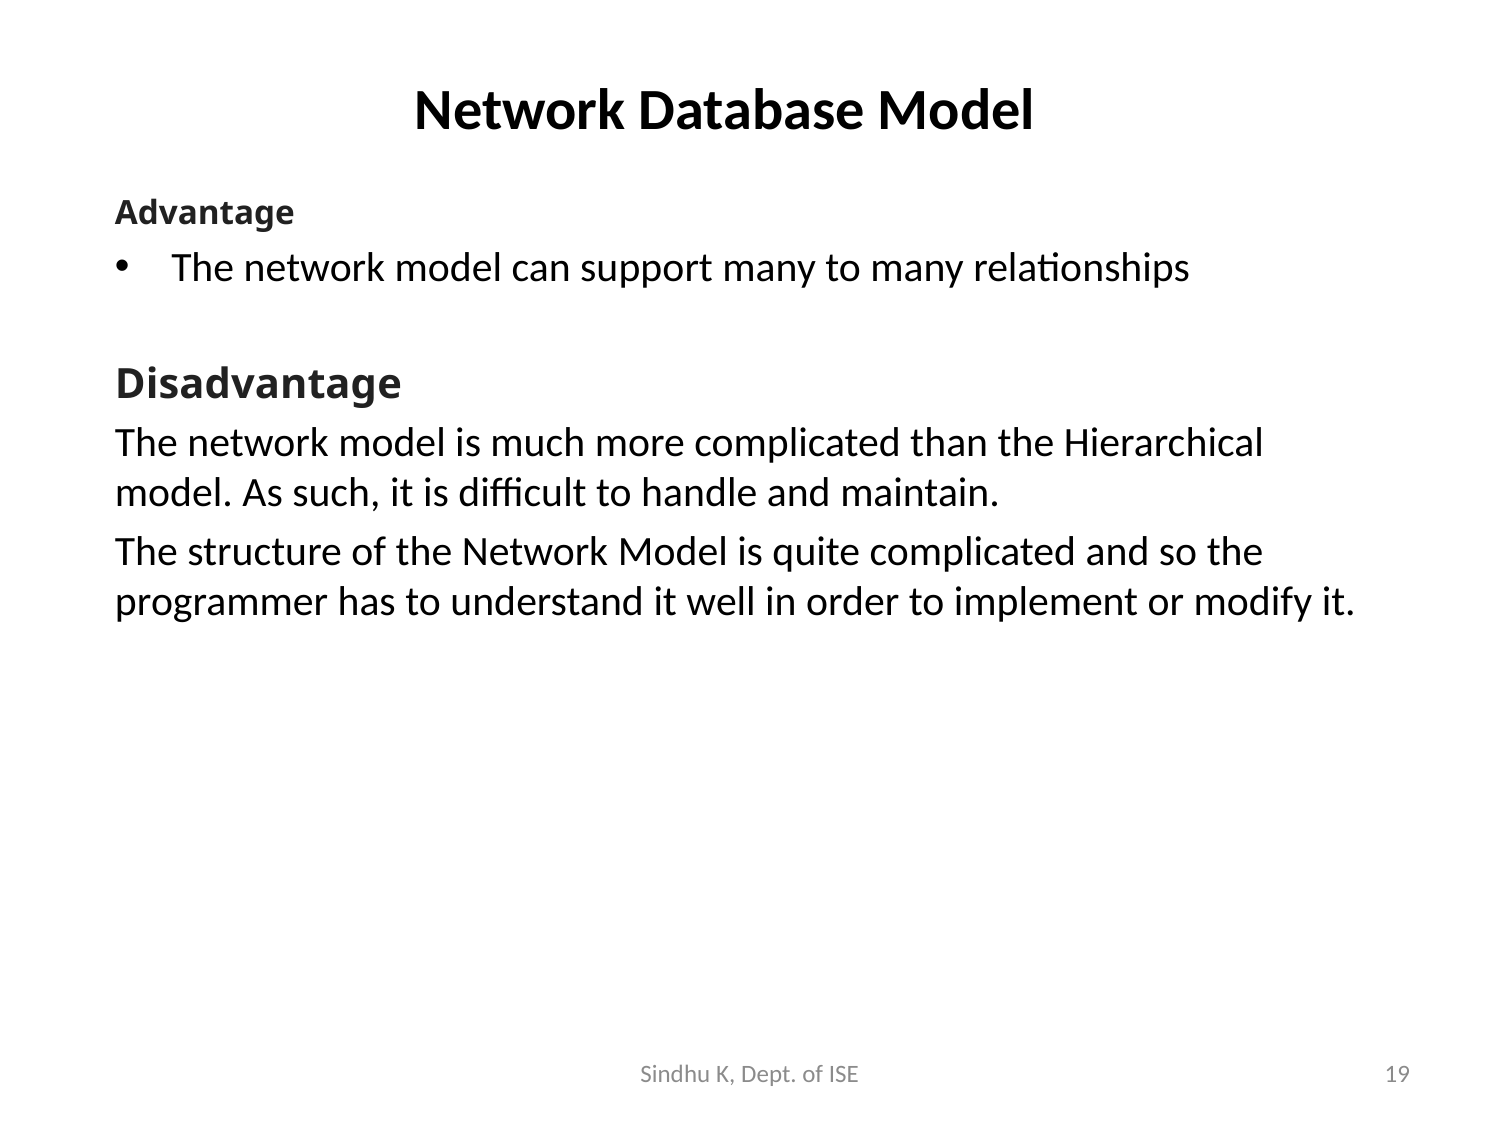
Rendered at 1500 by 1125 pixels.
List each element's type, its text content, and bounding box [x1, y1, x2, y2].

footer Sindhu K, Dept. of ISE [512, 1042, 988, 1103]
slide_number 19 [1074, 1042, 1425, 1103]
title Network Database Model [87, 37, 1363, 175]
subtitle Advantage The network model can support many to many relationships Disadvantage The network model is much more complicated than the Hierarchical model. As such, it is difficult to handle and maintain. The structure of the Network Model is quite complicated and so the programmer has to understand it well in order to implement or modify it. [99, 137, 1400, 838]
